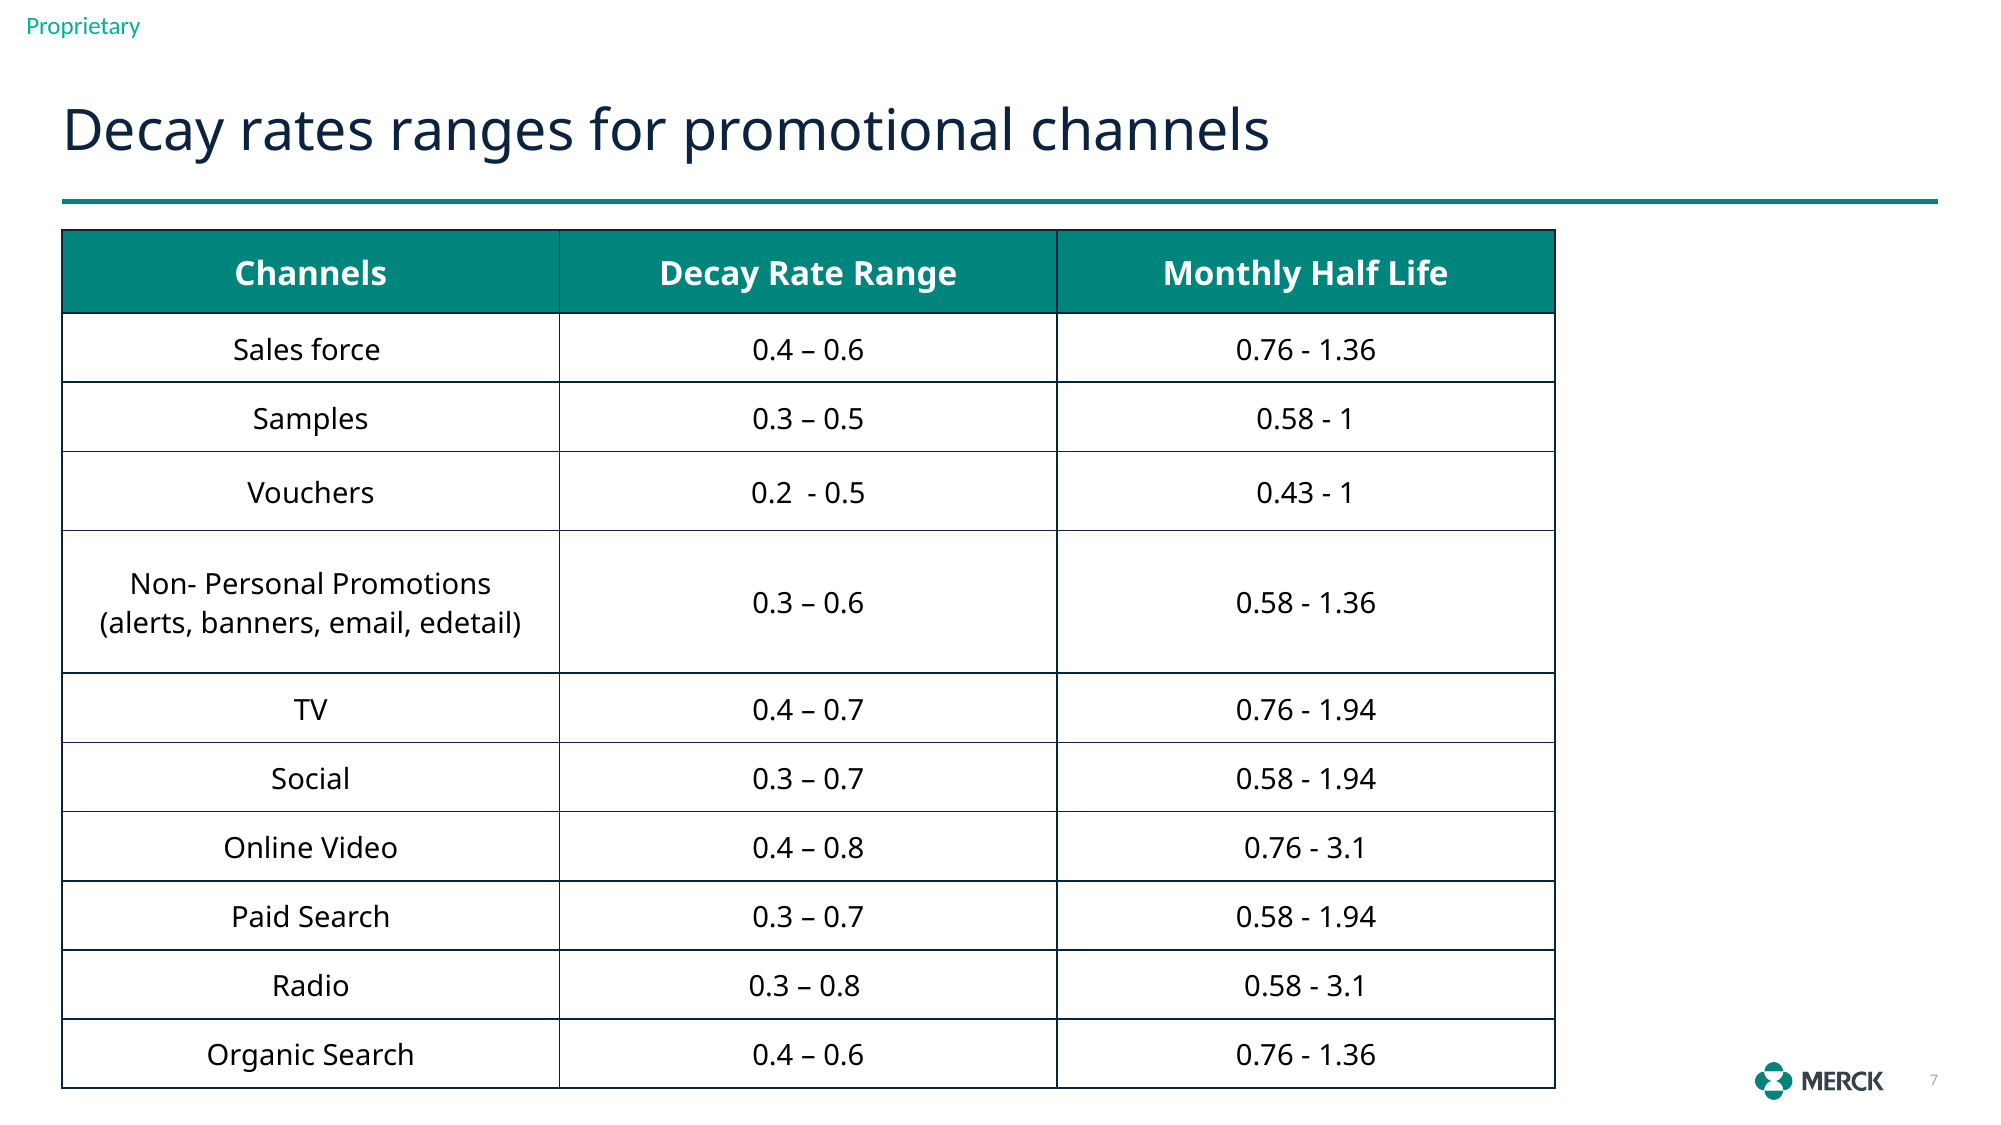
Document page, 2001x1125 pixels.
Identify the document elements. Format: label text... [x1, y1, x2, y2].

table_header Decay Rate Range [560, 231, 1056, 312]
table_cell Social [63, 743, 559, 811]
table_cell 0.3 – 0.8 [560, 951, 1056, 1018]
slide_number 7 [1900, 1062, 1938, 1099]
table_cell 0.3 – 0.7 [560, 743, 1056, 811]
table_cell Radio [63, 951, 559, 1018]
table_cell Vouchers [63, 452, 559, 530]
table_cell 0.76 - 1.94 [1058, 674, 1554, 742]
table_cell 0.76 - 3.1 [1058, 812, 1554, 880]
table_cell 0.58 - 3.1 [1058, 951, 1554, 1018]
table_cell Online Video [63, 812, 559, 880]
table_cell 0.58 - 1.94 [1058, 882, 1554, 949]
table_cell 0.4 – 0.6 [560, 314, 1056, 381]
table_cell 0.43 - 1 [1058, 452, 1554, 530]
table_cell 0.76 - 1.36 [1058, 1020, 1554, 1087]
table_header Monthly Half Life [1058, 231, 1554, 312]
table_cell 0.3 – 0.6 [560, 531, 1056, 672]
table_cell Organic Search [63, 1020, 559, 1087]
title Decay rates ranges for promotional channels [62, 62, 1939, 202]
table_cell Paid Search [63, 882, 559, 949]
table_cell 0.3 – 0.7 [560, 882, 1056, 949]
table_cell 0.58 - 1 [1058, 383, 1554, 451]
table_cell 0.4 – 0.7 [560, 674, 1056, 742]
table_cell 0.58 - 1.36 [1058, 531, 1554, 672]
table_cell TV [63, 674, 559, 742]
picture [1740, 1043, 1899, 1119]
table_cell 0.76 - 1.36 [1058, 314, 1554, 381]
table_cell 0.4 – 0.8 [560, 812, 1056, 880]
table_header Channels [63, 231, 559, 312]
table_cell 0.4 – 0.6 [560, 1020, 1056, 1087]
table_cell Samples [63, 383, 559, 451]
table_cell 0.2 - 0.5 [560, 452, 1056, 530]
table_cell Sales force [63, 314, 559, 381]
table_cell 0.58 - 1.94 [1058, 743, 1554, 811]
table_cell Non- Personal Promotions (alerts, banners, email, edetail) [63, 531, 559, 672]
table_cell 0.3 – 0.5 [560, 383, 1056, 451]
